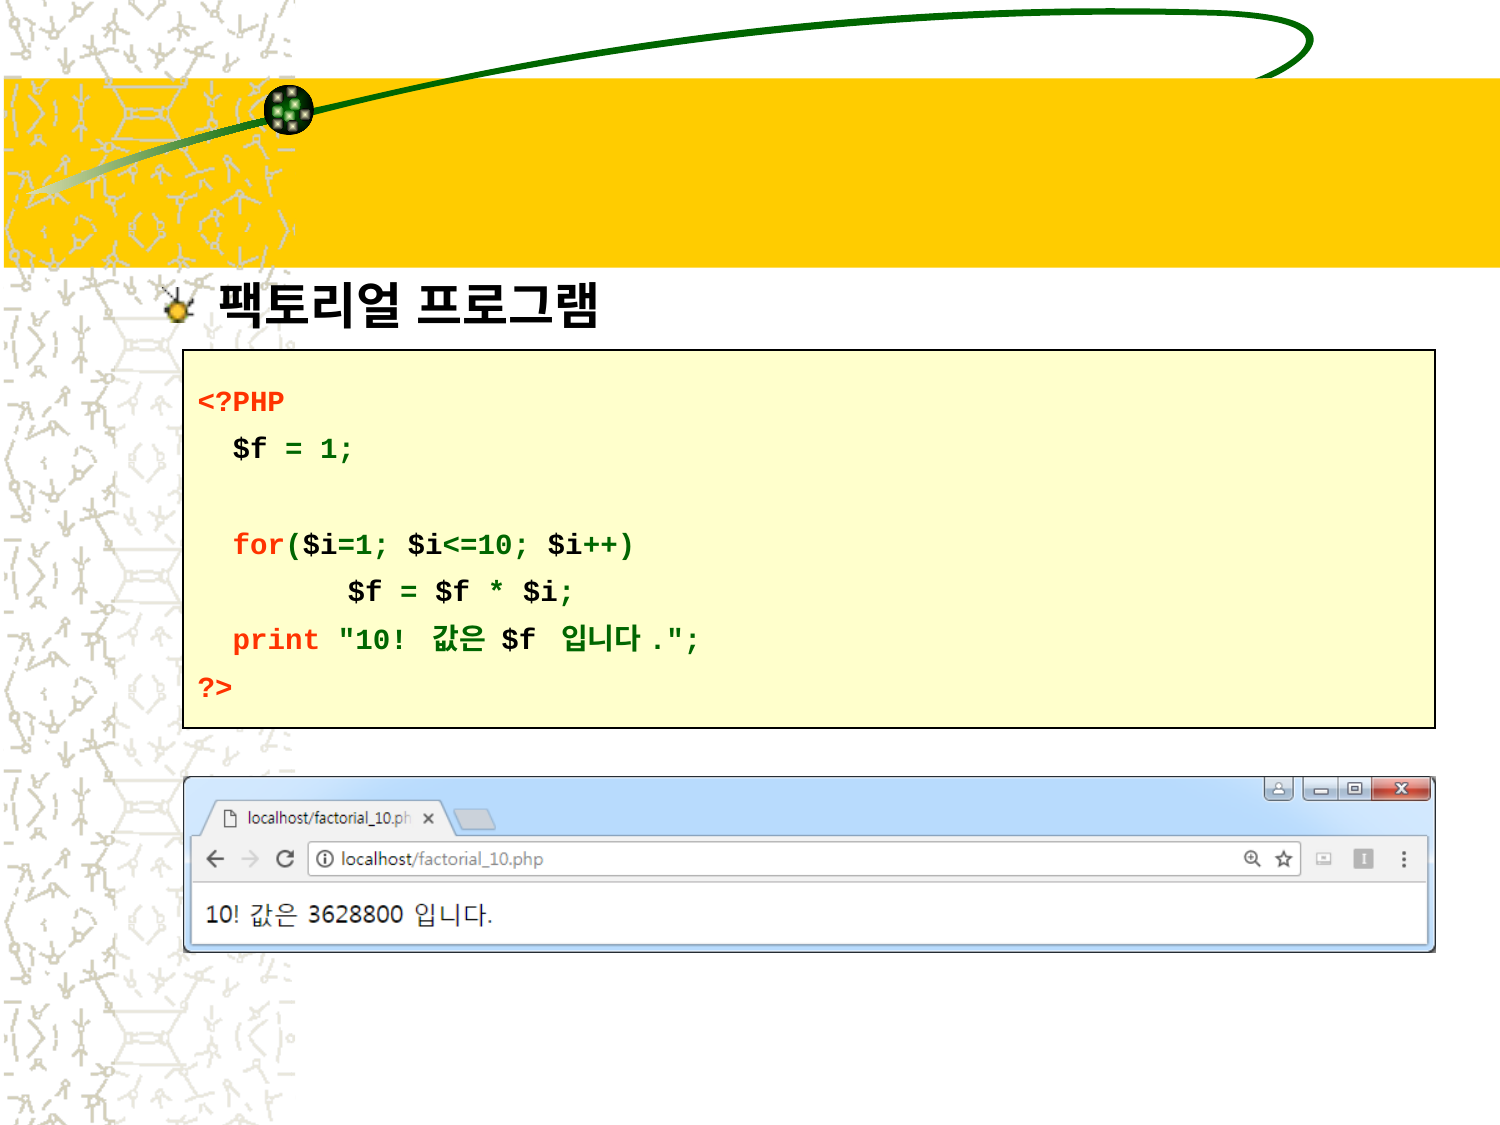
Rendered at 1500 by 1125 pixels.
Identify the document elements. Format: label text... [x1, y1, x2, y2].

text_box <?PHP $f = 1; for($i=1; $i<=10; $i++) $f = $f * $i; print "10! 값은 $f 입니다."; ?> [183, 350, 1436, 728]
picture [182, 776, 1436, 953]
picture [162, 287, 198, 323]
text_box [0, 0, 1500, 75]
list 팩토리얼 프로그램 [147, 267, 1423, 1068]
picture [3, 75, 296, 1125]
